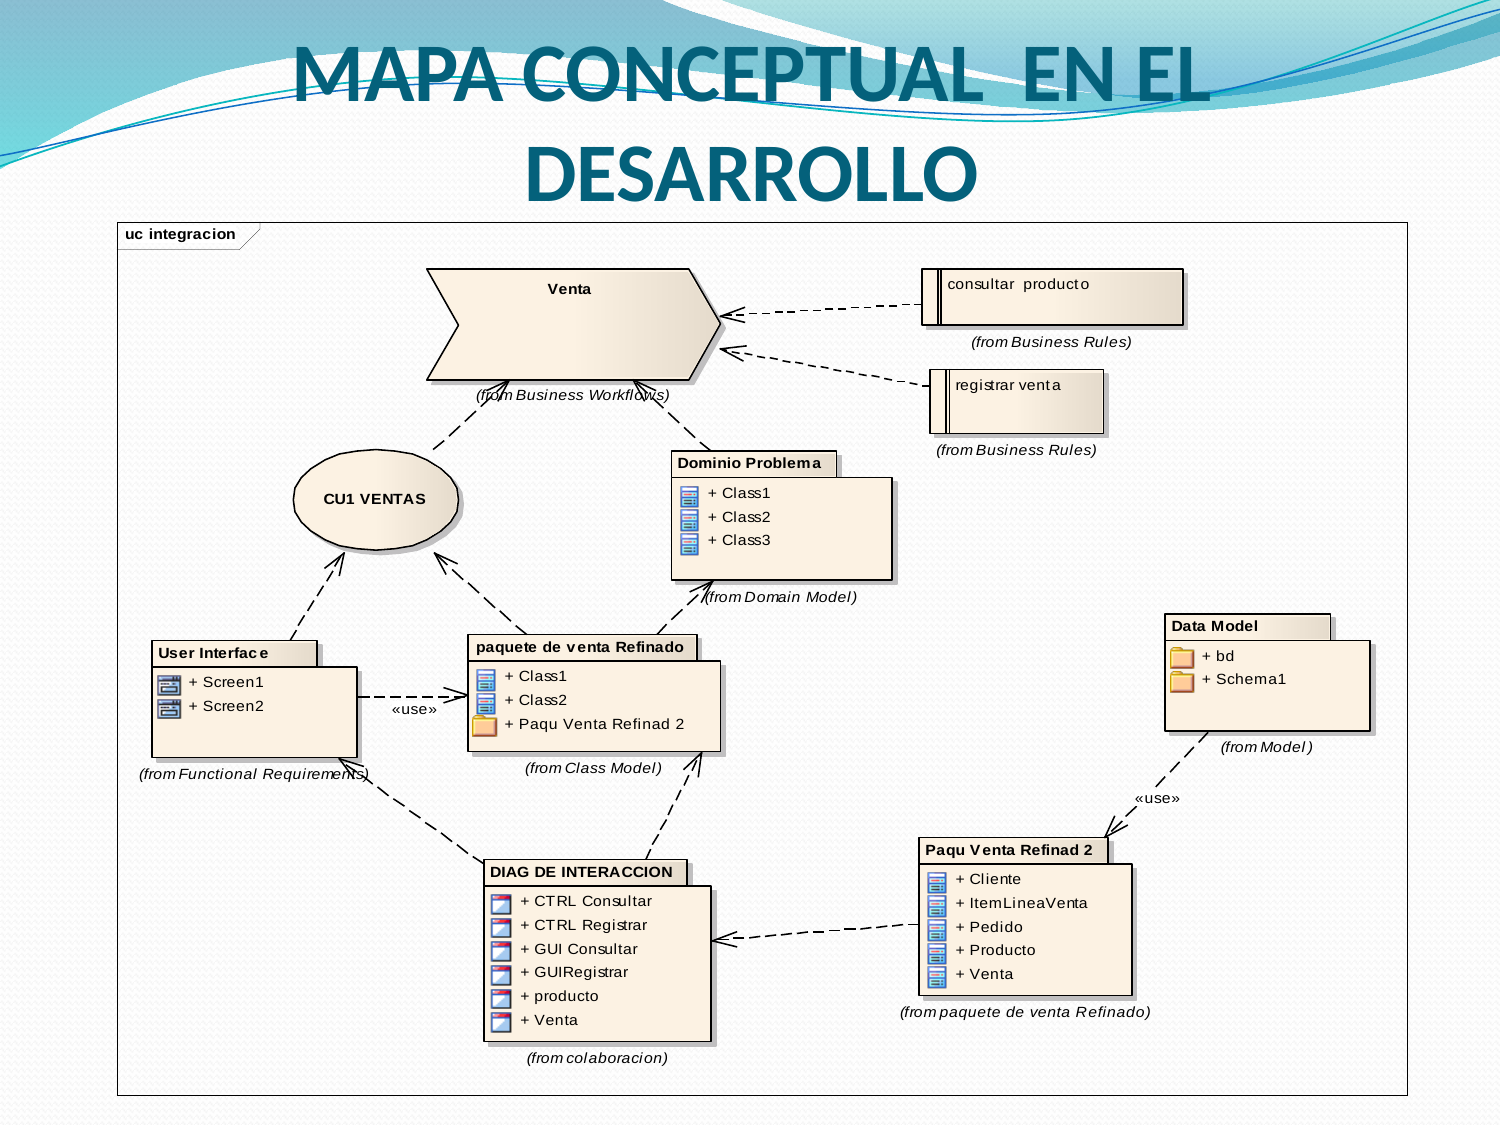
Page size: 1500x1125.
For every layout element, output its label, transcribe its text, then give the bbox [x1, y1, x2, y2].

title MAPA CONCEPTUAL EN EL DESARROLLO [76, 30, 1428, 219]
picture [111, 216, 1412, 1100]
